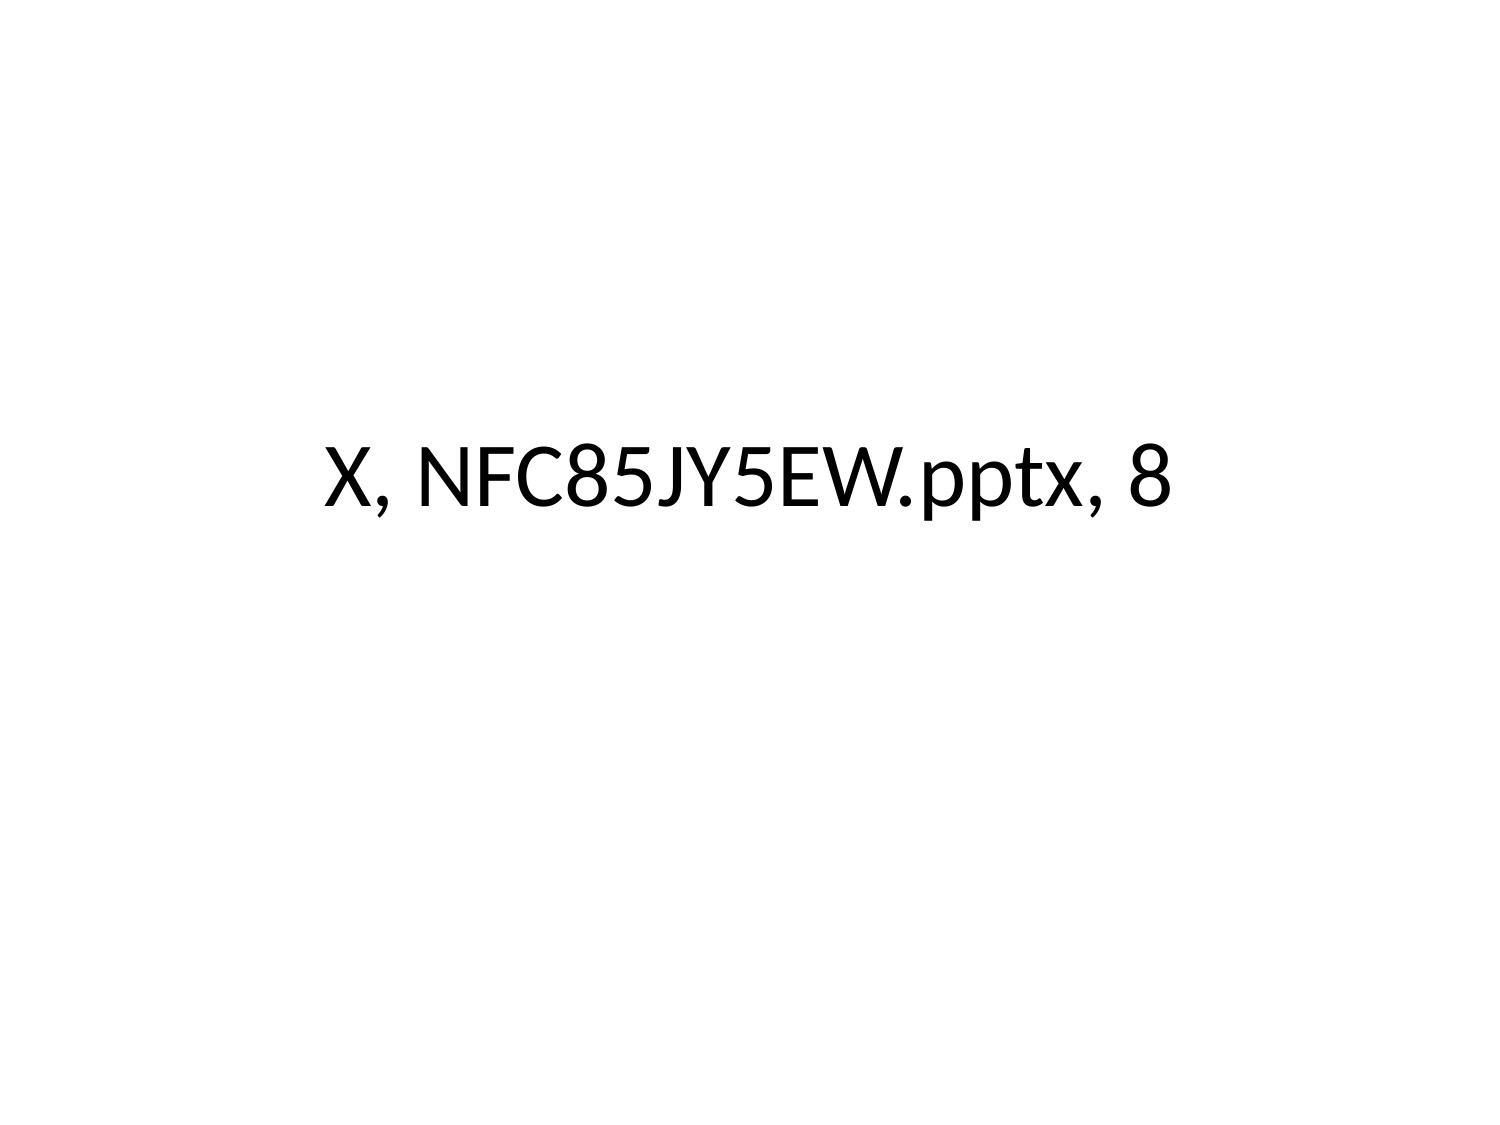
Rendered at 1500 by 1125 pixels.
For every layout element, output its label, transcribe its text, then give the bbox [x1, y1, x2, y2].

title X, NFC85JY5EW.pptx, 8 [112, 349, 1388, 591]
